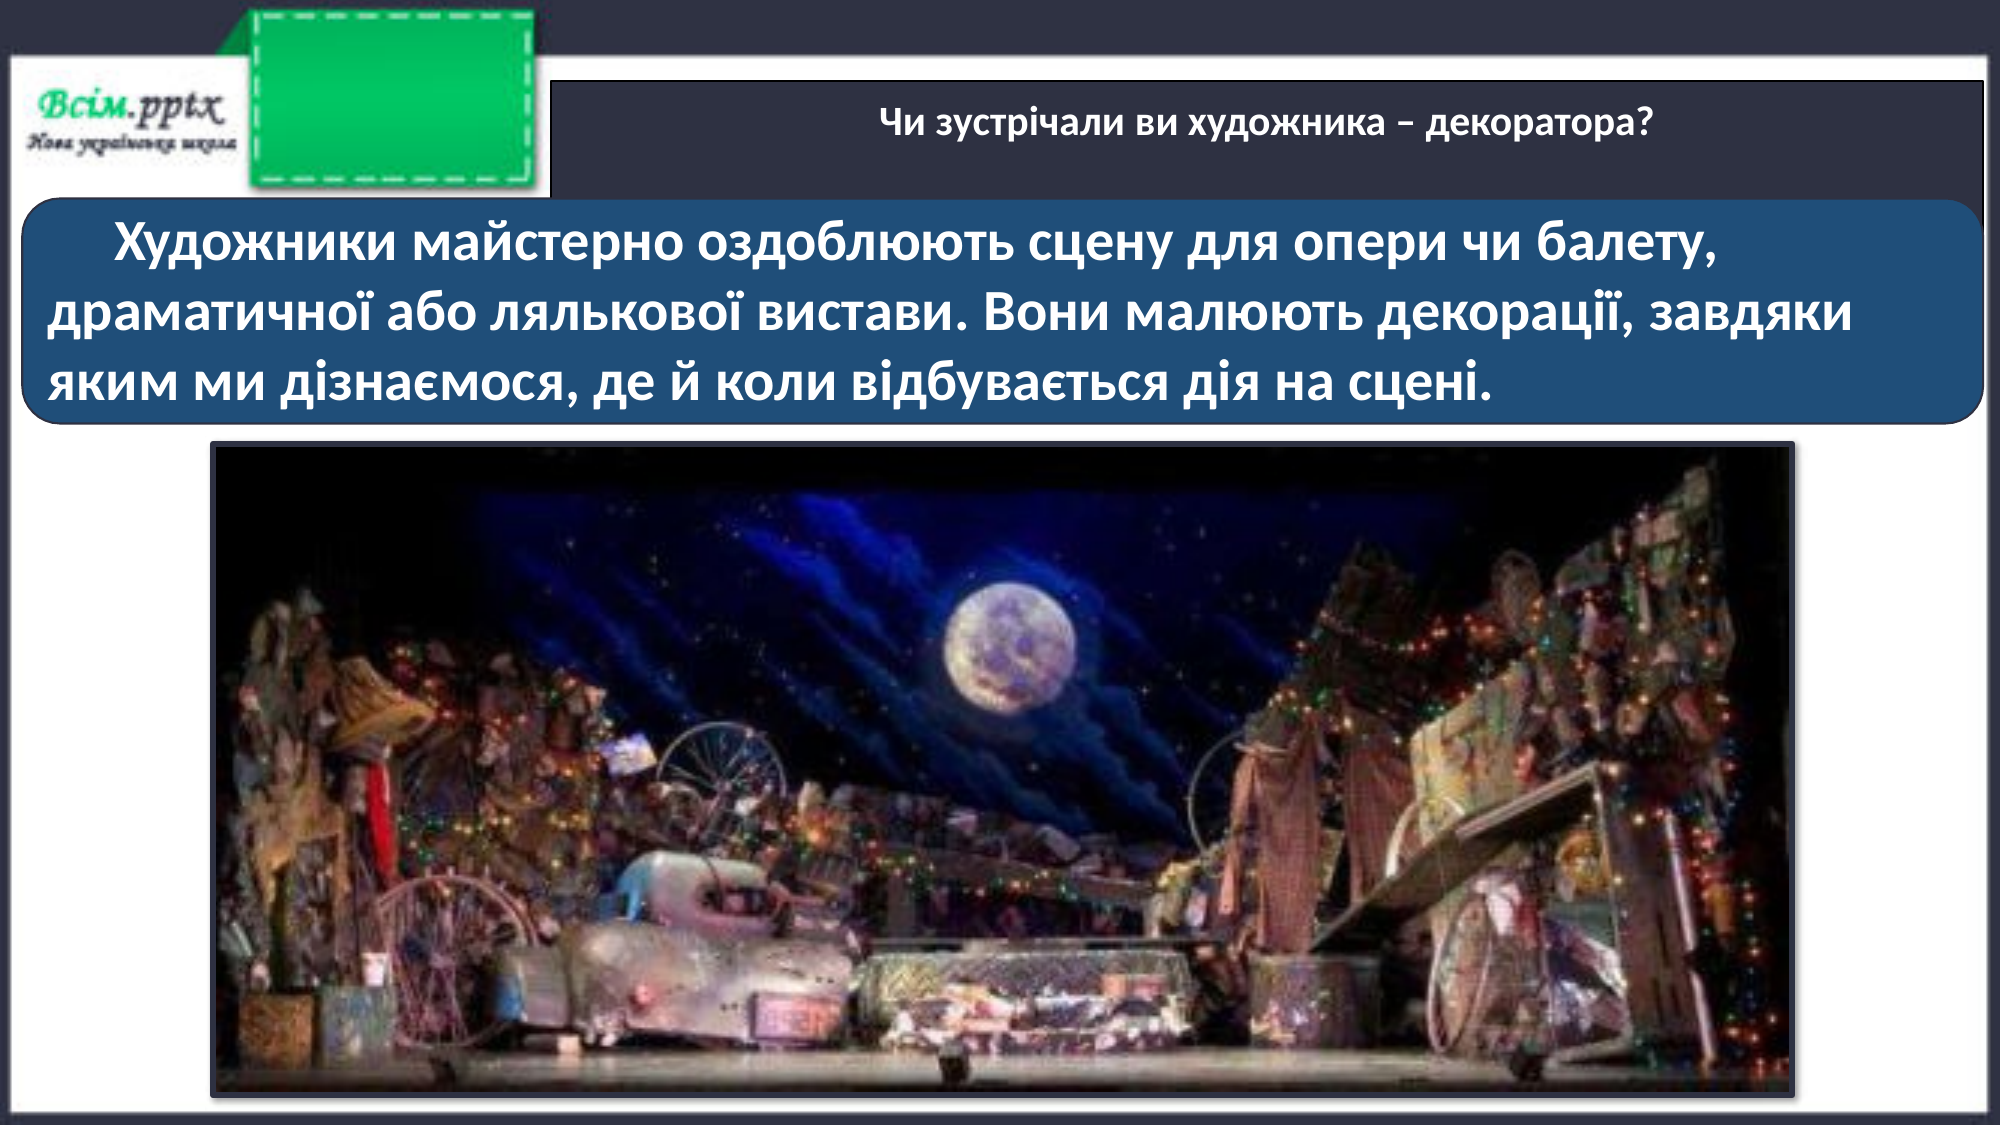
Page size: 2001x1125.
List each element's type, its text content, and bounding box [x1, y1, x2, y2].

title Чи зустрічали ви художника – декоратора? [550, 81, 1984, 195]
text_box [20, 197, 1985, 425]
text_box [205, 436, 1809, 1112]
picture [0, 0, 2000, 1125]
